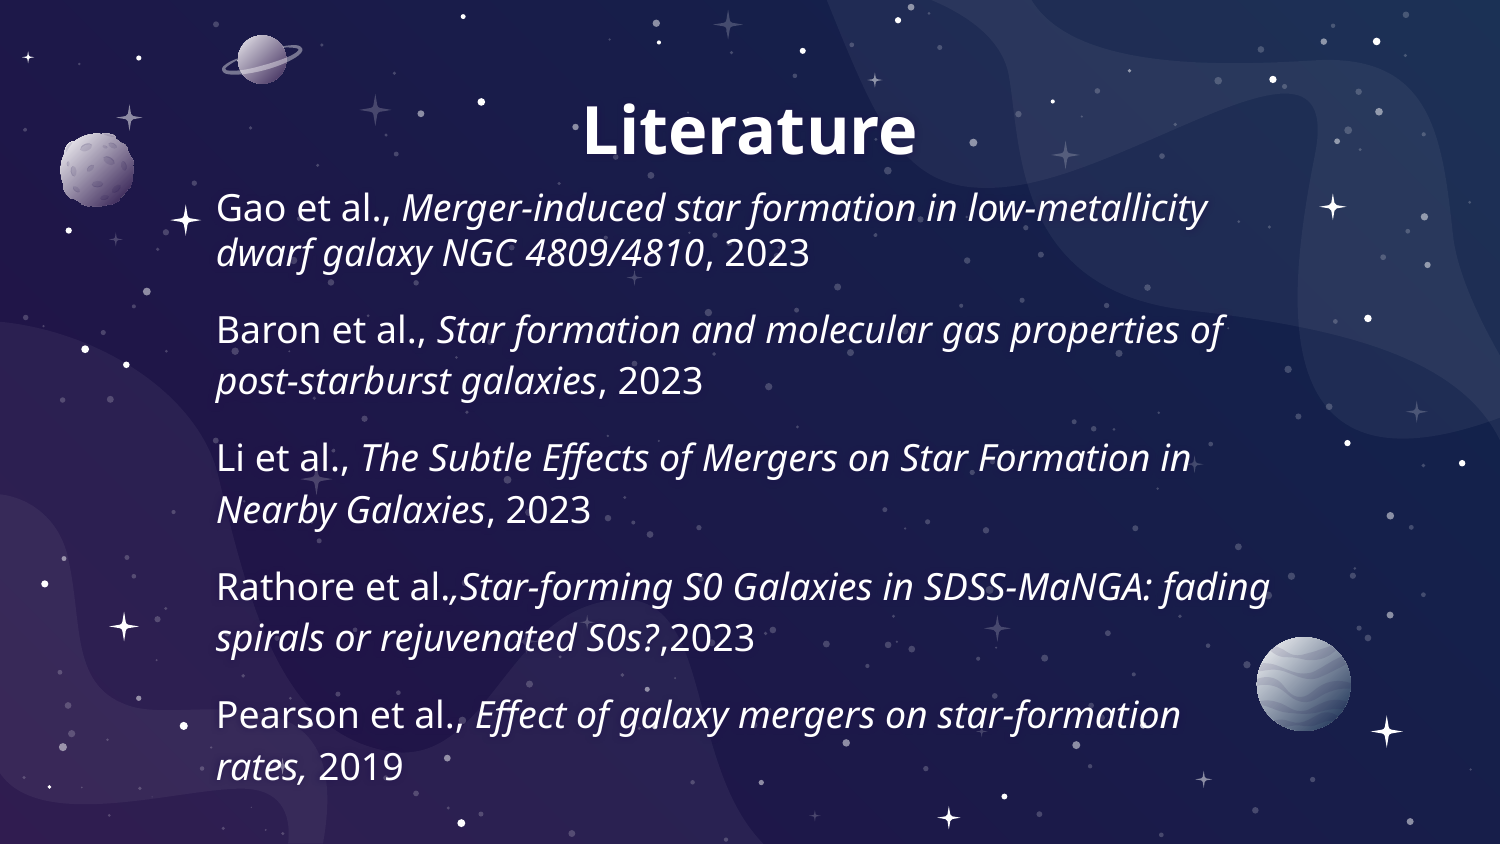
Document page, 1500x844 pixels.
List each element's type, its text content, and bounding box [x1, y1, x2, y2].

list Gao et al., Merger-induced star formation in low-metallicity dwarf galaxy NGC 4809/4810, 2023 Baron et al., Star formation and molecular gas properties of post-starburst galaxies, 2023 Li et al., The Subtle Effects of Mergers on Star Formation in Nearby Galaxies, 2023 Rathore et al.,Star-forming S0 Galaxies in SDSS-MaNGA: fading spirals or rejuvenated S0s?,2023 Pearson et al., Effect of galaxy mergers on star-formation rates, 2019 [215, 183, 1285, 698]
title Literature [215, 65, 1285, 168]
